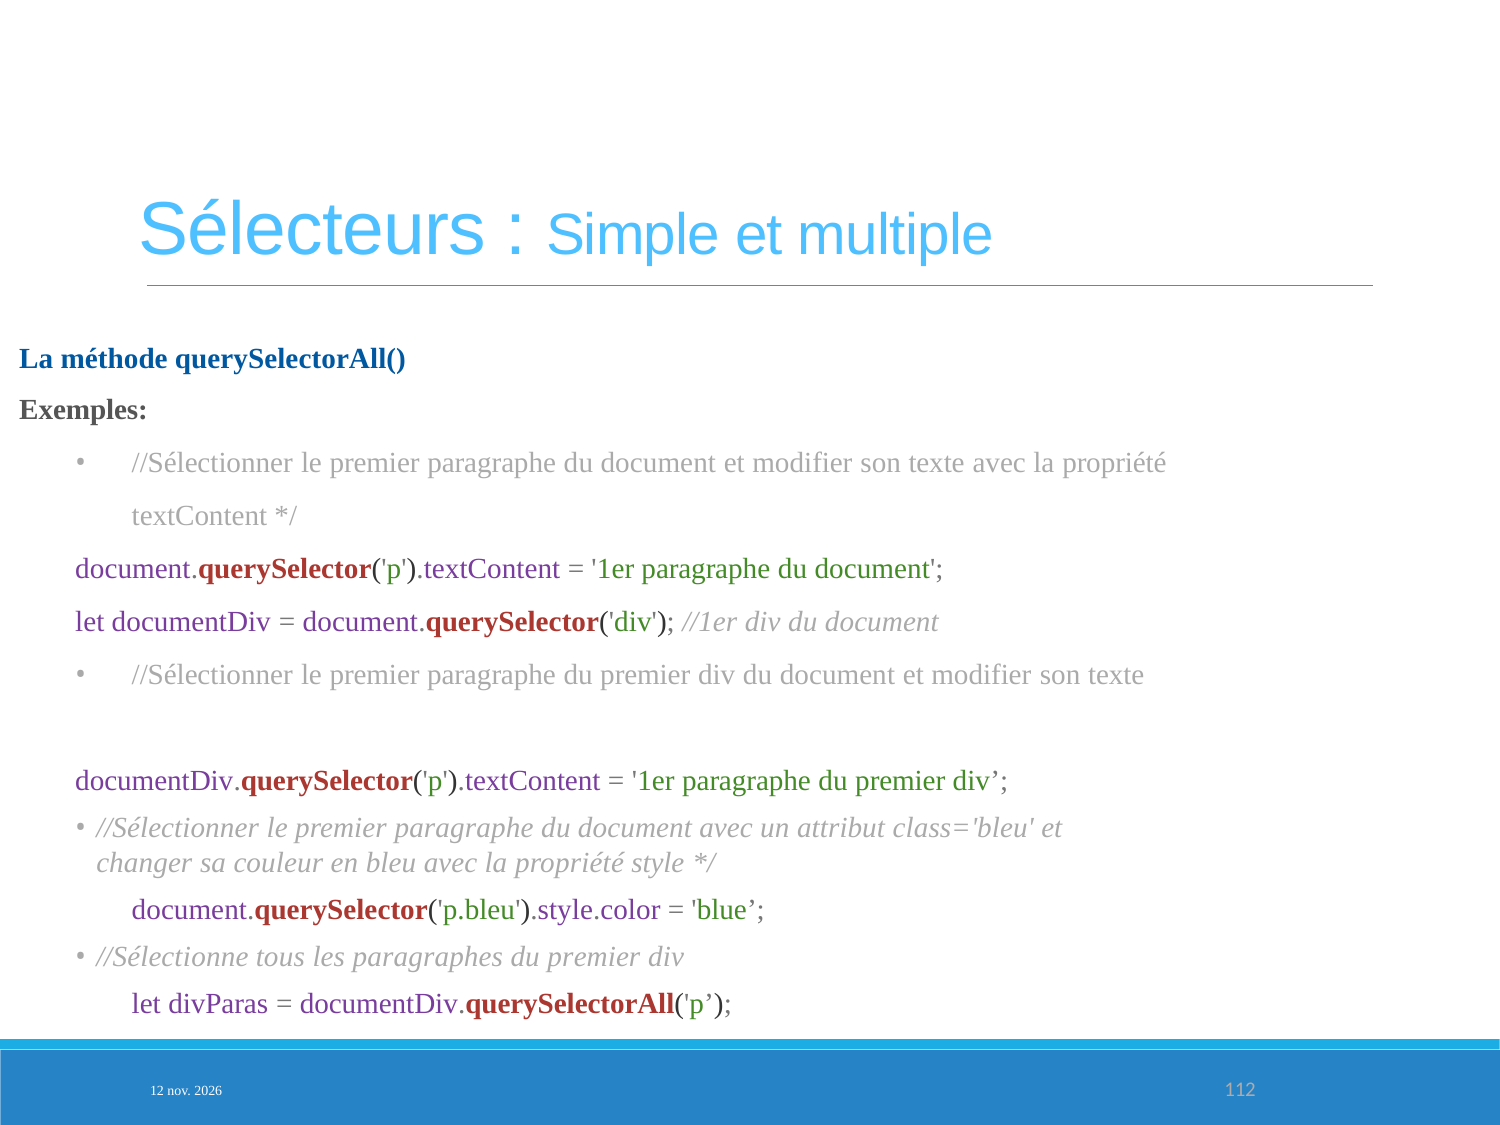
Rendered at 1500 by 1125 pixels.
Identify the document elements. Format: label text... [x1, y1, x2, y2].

slide_number 112 [1218, 763, 1380, 1125]
text_box Sélecteurs : Simple et multiple [123, 115, 1300, 278]
text_box La méthode querySelectorAll() Exemples: //Sélectionner le premier paragraphe du document et modifier son texte avec la propriété textContent */ document.querySelector('p').textContent = '1er paragraphe du document'; let documentDiv = document.querySelector('div'); //1er div du document //Sélectionner le premier paragraphe du premier div du document et modifier son texte documentDiv.querySelector('p').textContent = '1er paragraphe du premier div’; //Sélectionner le premier paragraphe du document avec un attribut class='bleu' et changer sa couleur en bleu avec la propriété style */ document.querySelector('p.bleu').style.color = 'blue’; //Sélectionne tous les paragraphes du premier div let divParas = documentDiv.querySelectorAll('p’); [17, 337, 1500, 1020]
slide_number 3-fév.-25 [135, 1059, 440, 1120]
